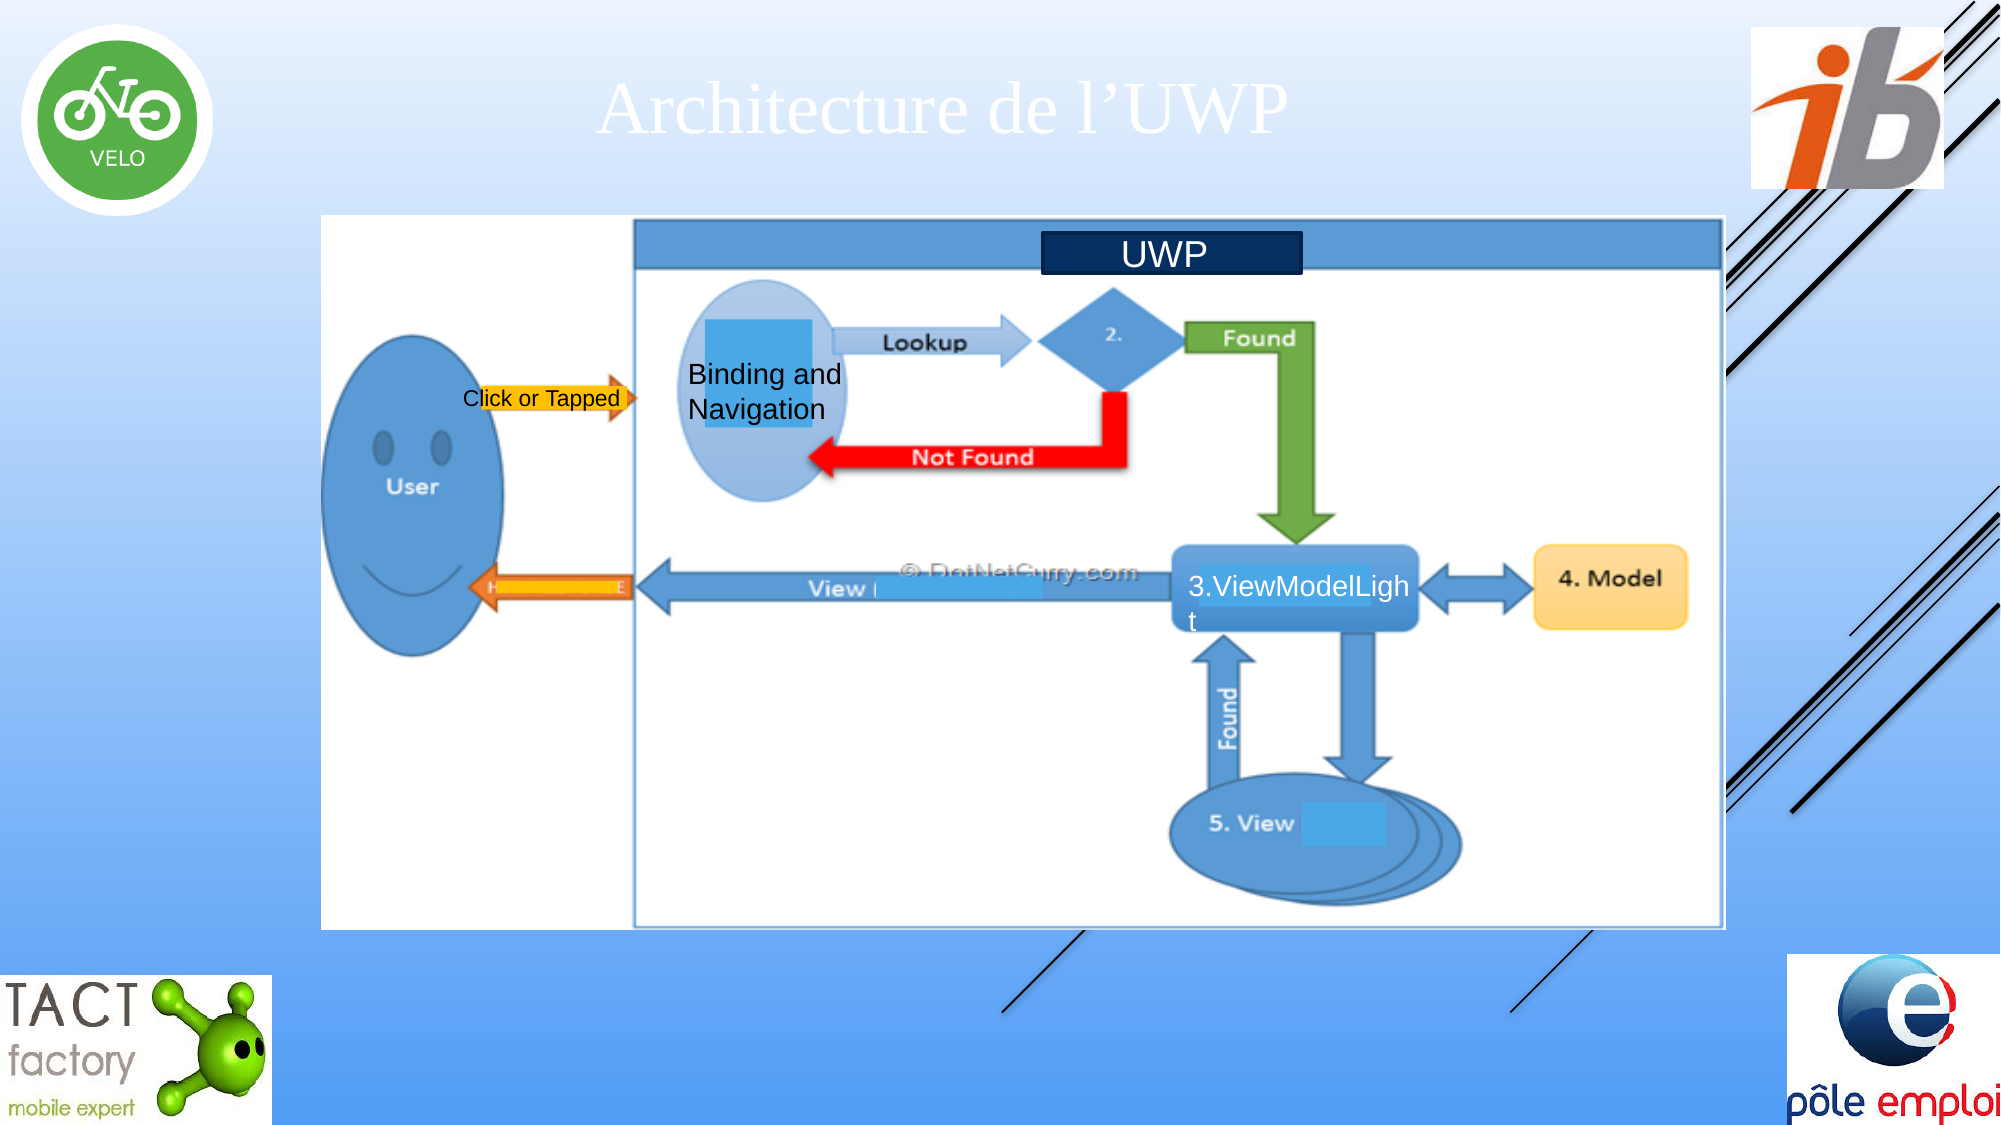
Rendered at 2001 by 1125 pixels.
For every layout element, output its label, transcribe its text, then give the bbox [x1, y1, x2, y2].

picture [0, 975, 272, 1125]
picture [1750, 27, 1945, 189]
picture [1786, 954, 2000, 1125]
picture [321, 215, 1726, 931]
picture [21, 24, 213, 216]
text_box Architecture de l’UWP [216, 51, 1726, 157]
